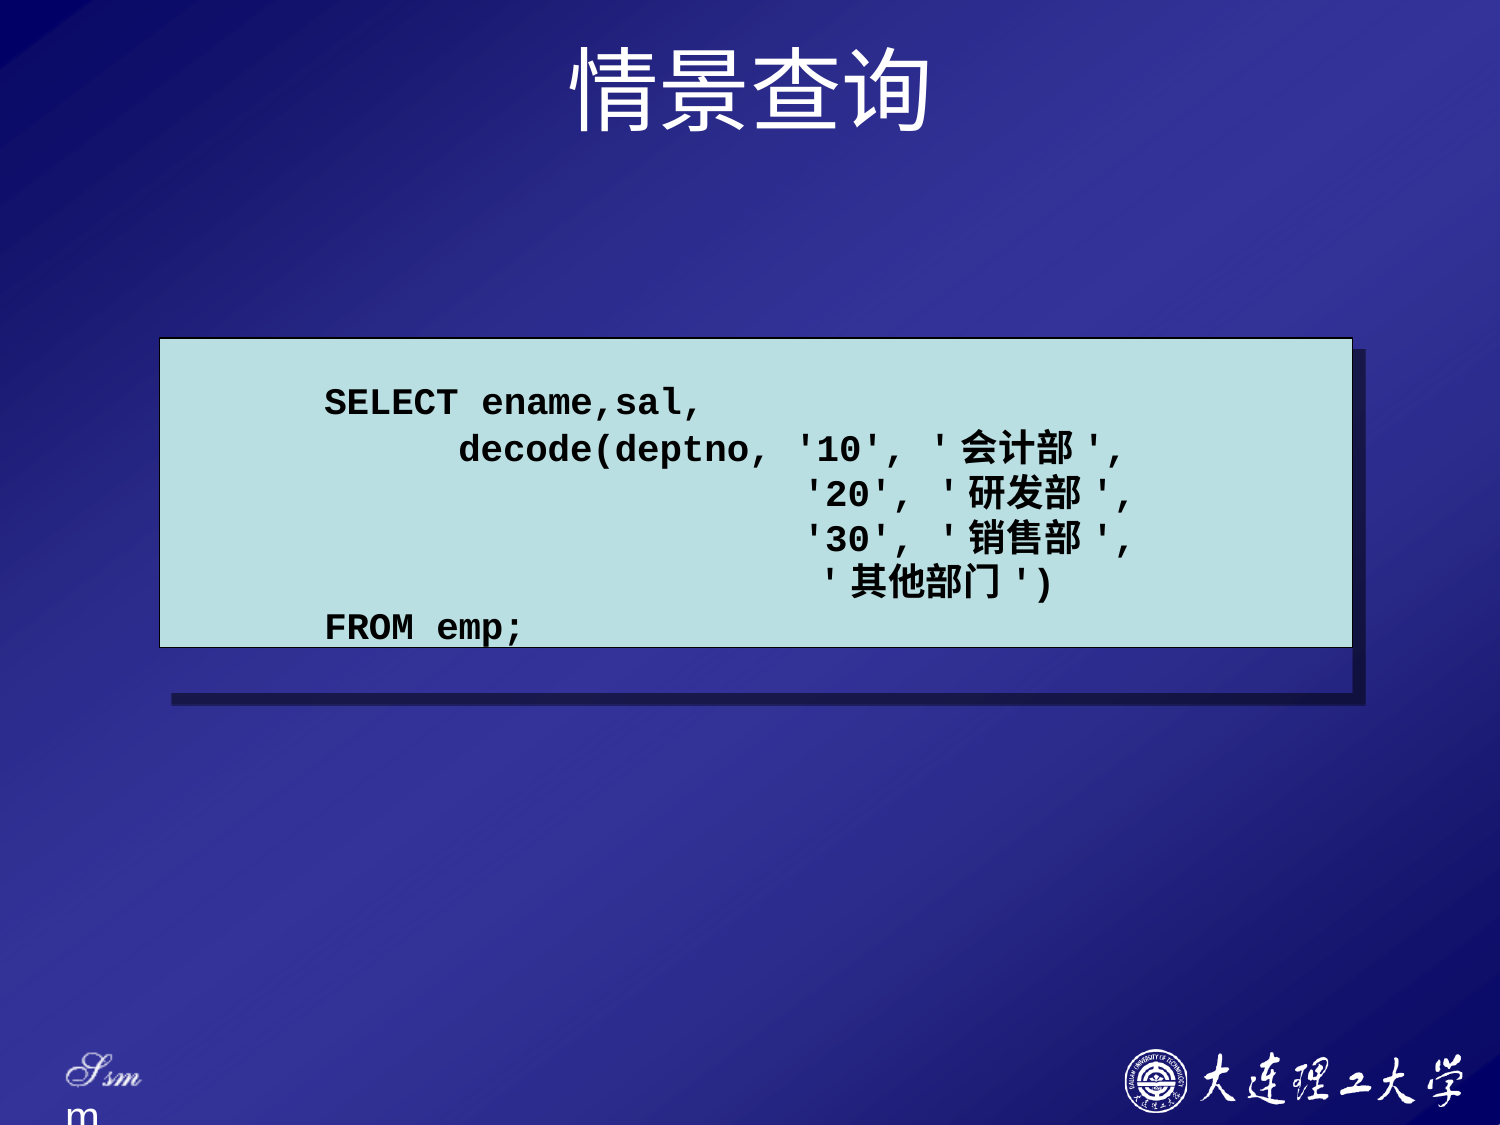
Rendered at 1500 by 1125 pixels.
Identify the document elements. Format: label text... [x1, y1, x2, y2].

text_box [170, 349, 1366, 706]
text_box [49, 1037, 155, 1102]
text_box Ssm [64, 1102, 149, 1125]
text_box SELECT ename,sal, decode(deptno, '10', '会计部', '20', '研发部', '30', '销售部', '其他部门') FROM emp; [159, 337, 1353, 648]
title 情景查询 [564, 30, 936, 221]
picture [0, 0, 1500, 1125]
